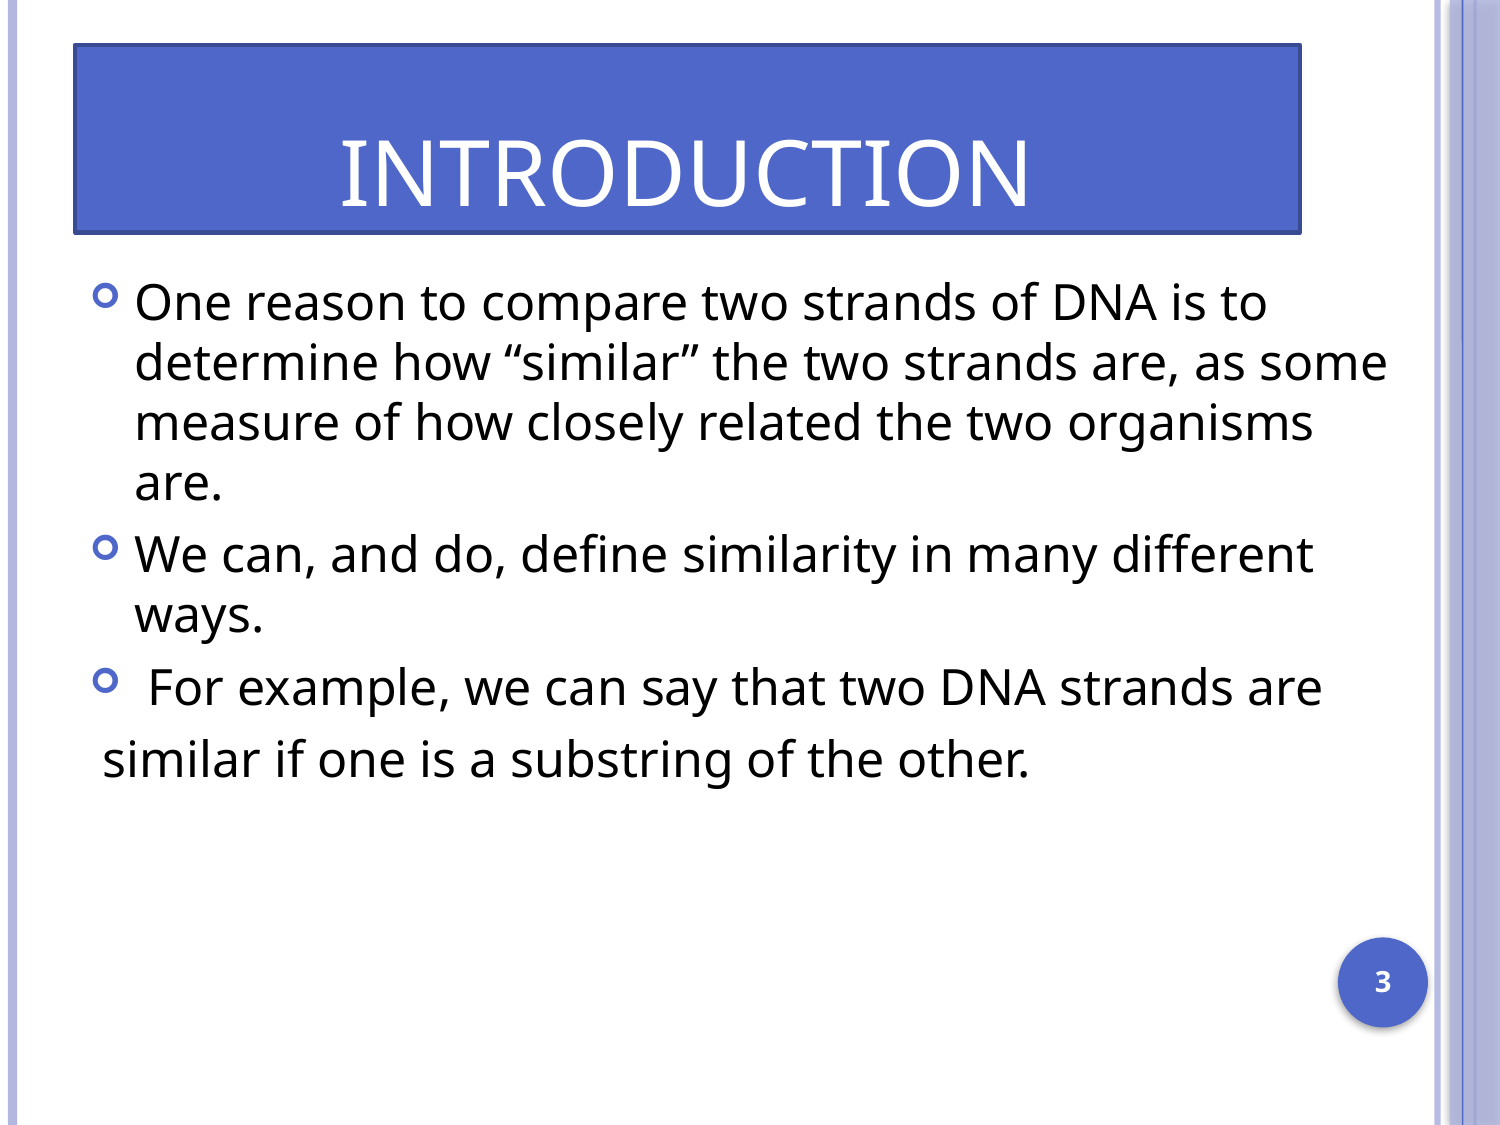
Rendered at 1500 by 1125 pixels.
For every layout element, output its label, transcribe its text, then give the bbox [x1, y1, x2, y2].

slide_number 3 [1333, 940, 1434, 1027]
list One reason to compare two strands of DNA is to determine how “similar” the two strands are, as some measure of how closely related the two organisms are. We can, and do, define similarity in many different ways. For example, we can say that two DNA strands are similar if one is a substring of the other. [75, 262, 1425, 1062]
title Introduction [73, 43, 1302, 235]
